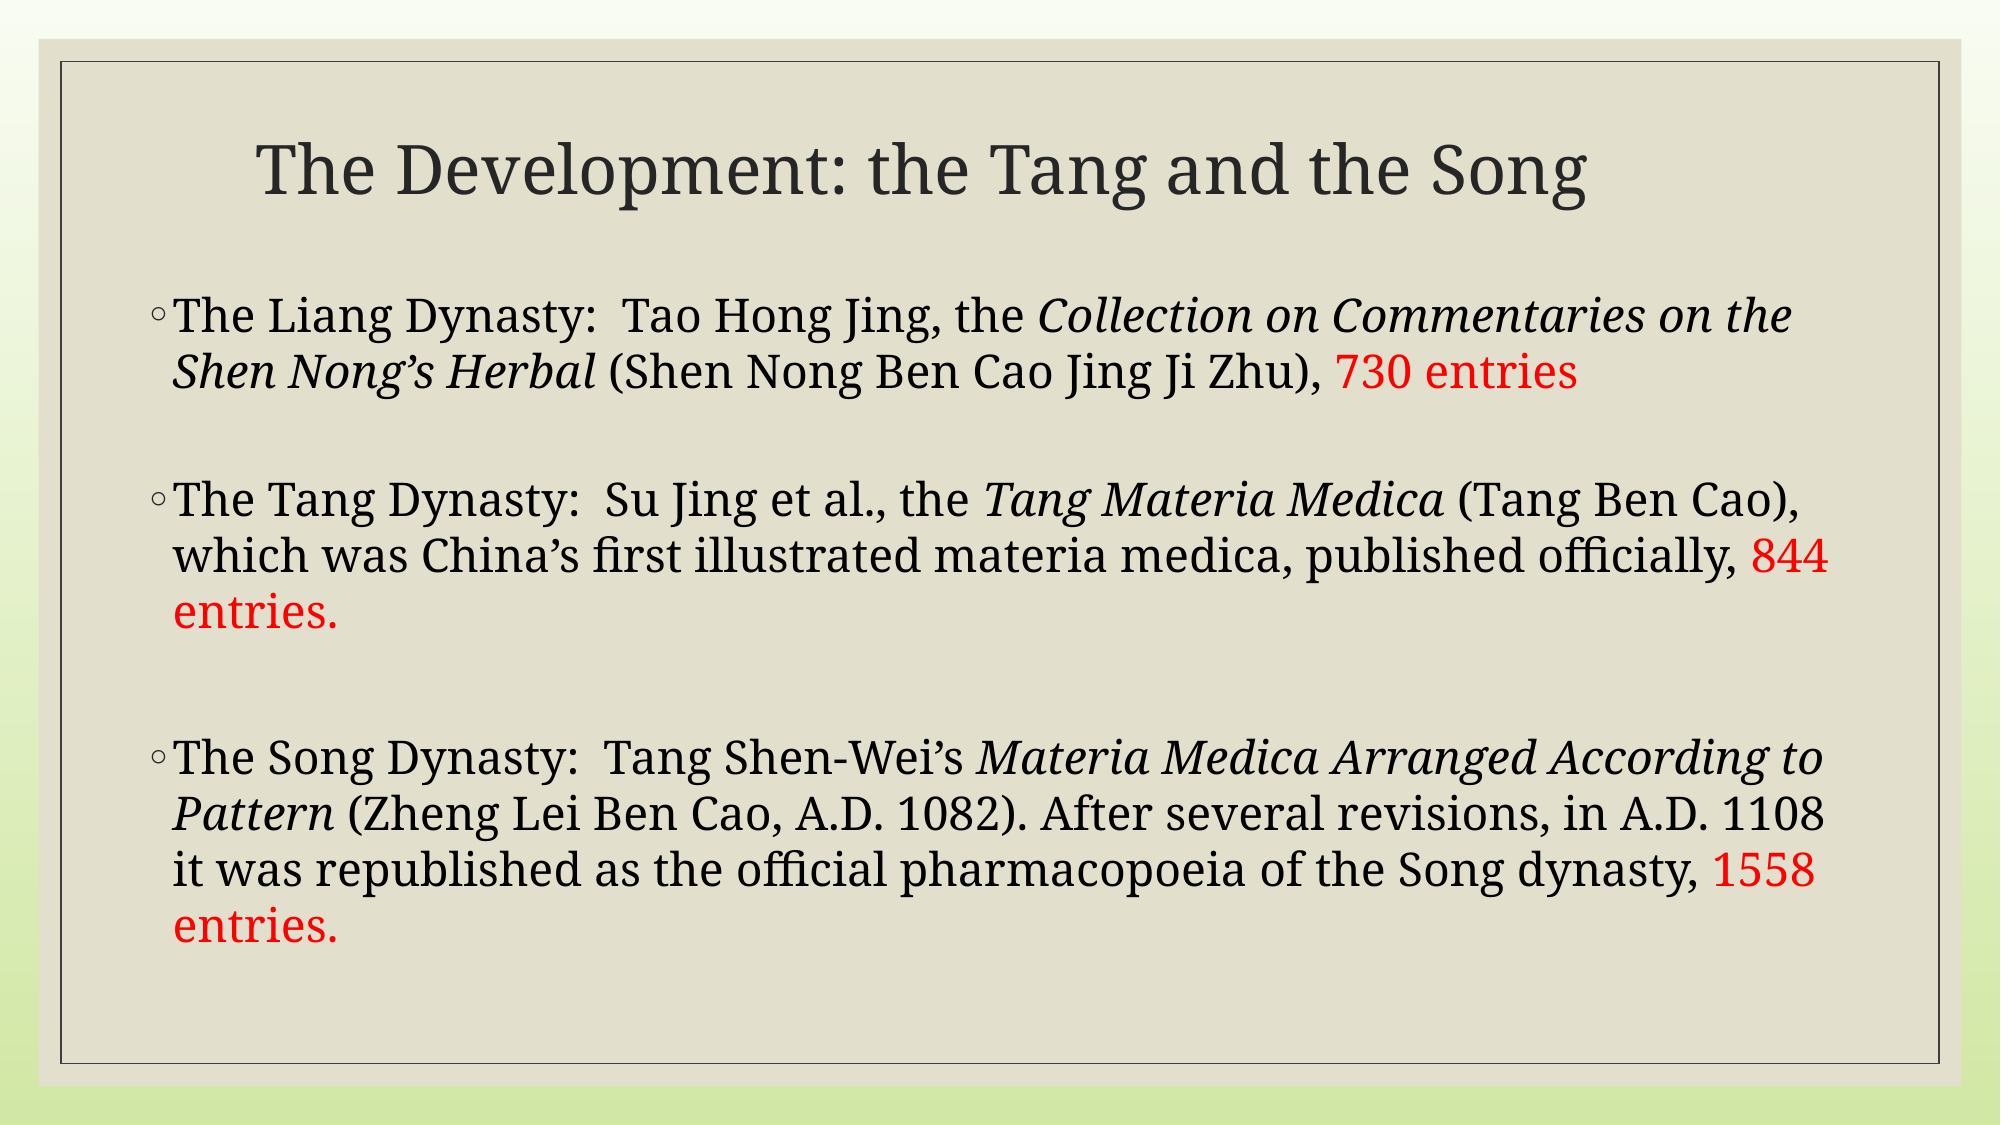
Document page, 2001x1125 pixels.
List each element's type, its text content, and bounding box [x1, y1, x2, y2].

list The Liang Dynasty: Tao Hong Jing, the Collection on Commentaries on the Shen Nong’s Herbal (Shen Nong Ben Cao Jing Ji Zhu), 730 entries The Tang Dynasty: Su Jing et al., the Tang Materia Medica (Tang Ben Cao), which was China’s first illustrated materia medica, published officially, 844 entries. The Song Dynasty: Tang Shen-Wei’s Materia Medica Arranged According to Pattern (Zheng Lei Ben Cao, A.D. 1082). After several revisions, in A.D. 1108 it was republished as the official pharmacopoeia of the Song dynasty, 1558 entries. [129, 278, 1889, 964]
title The Development: the Tang and the Song [240, 107, 1760, 237]
